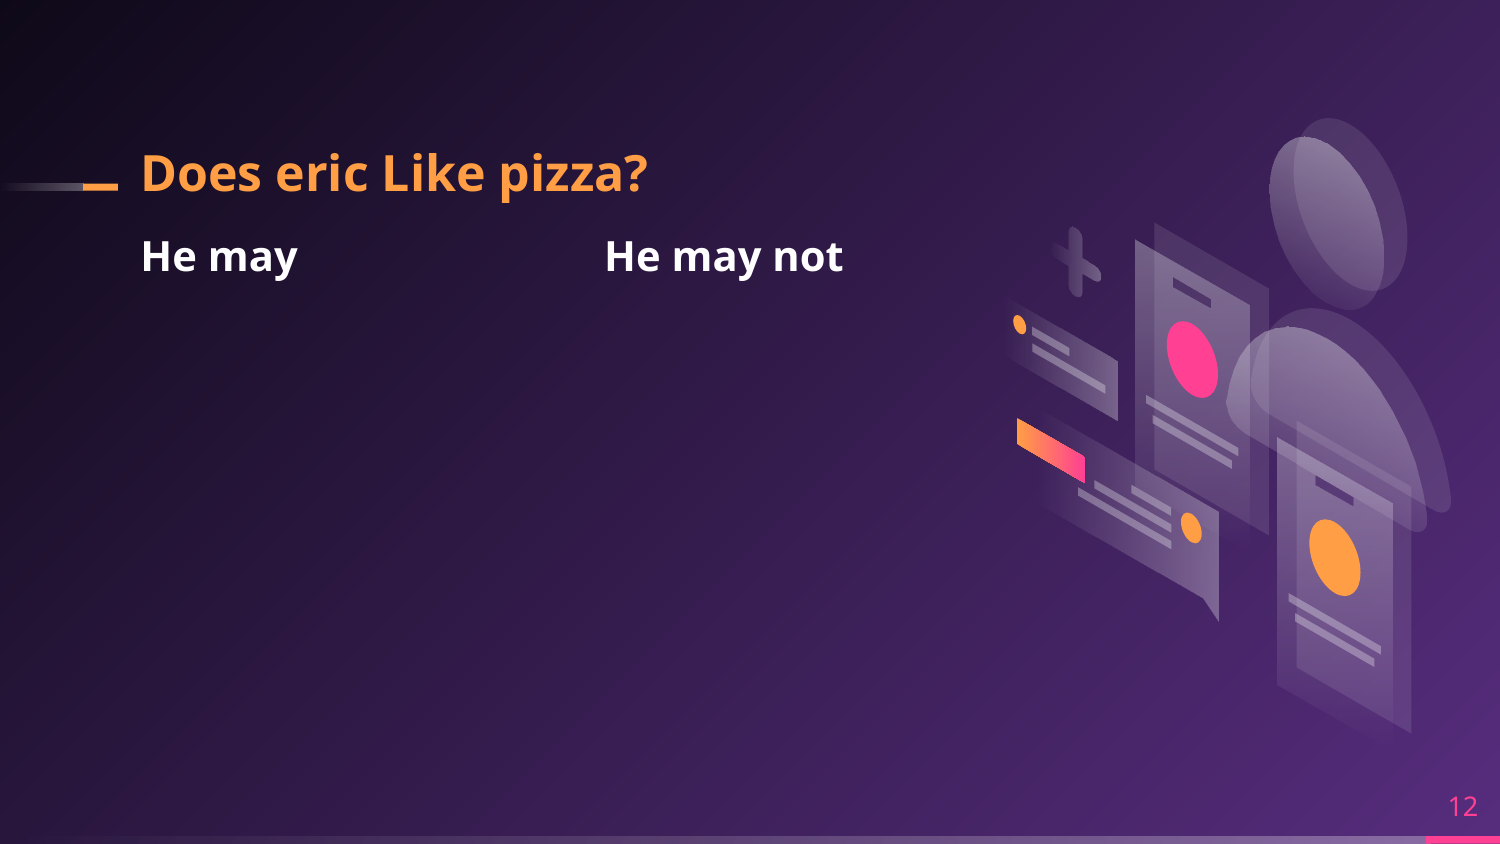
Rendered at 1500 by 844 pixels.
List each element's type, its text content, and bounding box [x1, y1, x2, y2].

slide_number 12 [1426, 779, 1500, 837]
list He may [140, 222, 548, 783]
list He may not [604, 222, 1011, 783]
title Does eric Like pizza? [140, 137, 997, 203]
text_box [1002, 117, 1452, 751]
